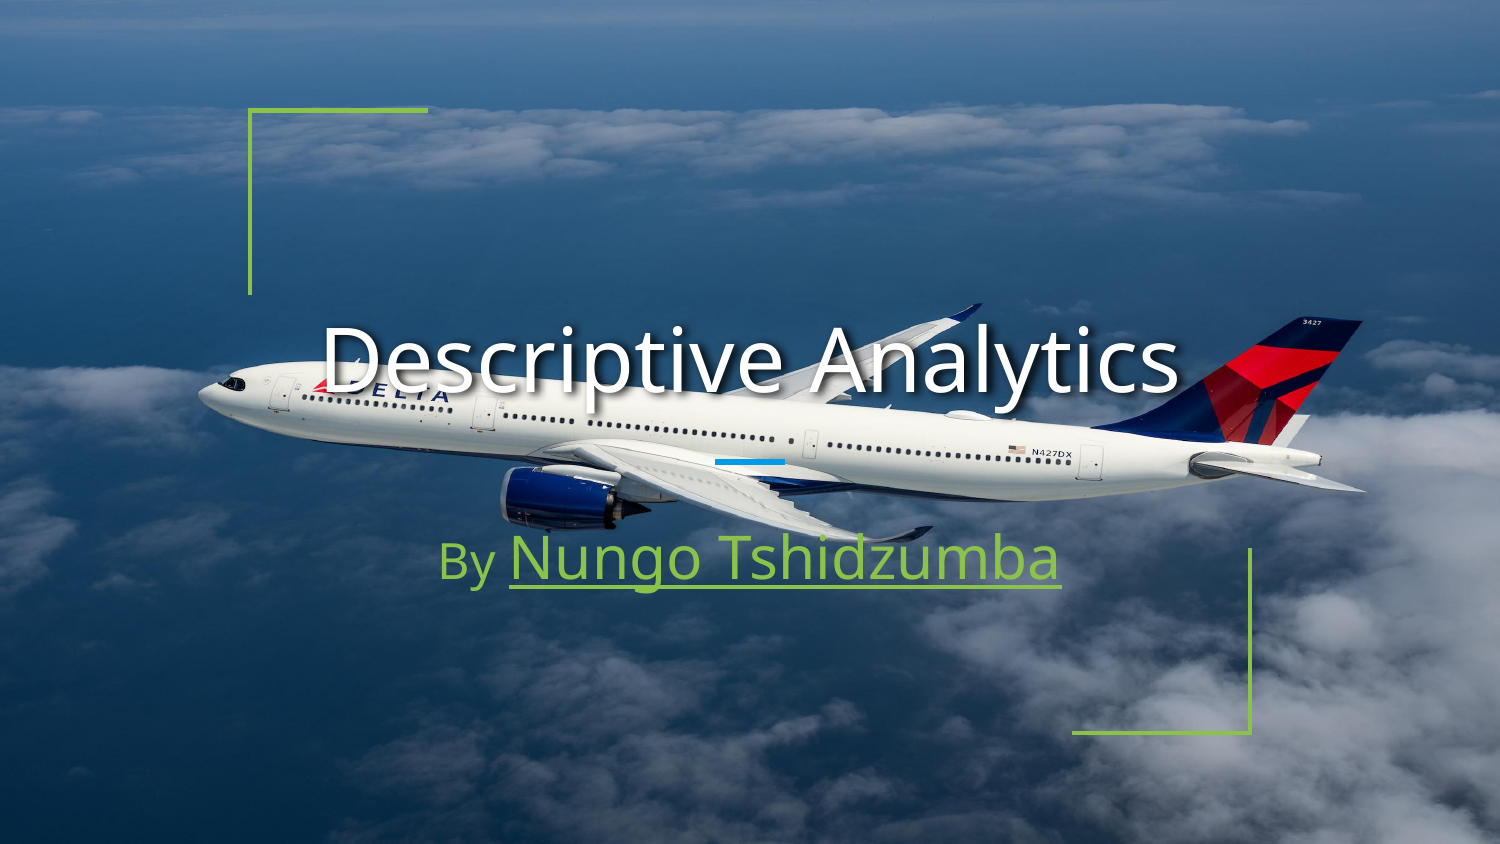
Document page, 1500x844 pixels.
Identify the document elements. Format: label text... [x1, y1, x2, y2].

subtitle By Nungo Tshidzumba [275, 500, 1225, 650]
picture [0, 0, 1500, 844]
title Descriptive Analytics [275, 195, 1225, 435]
